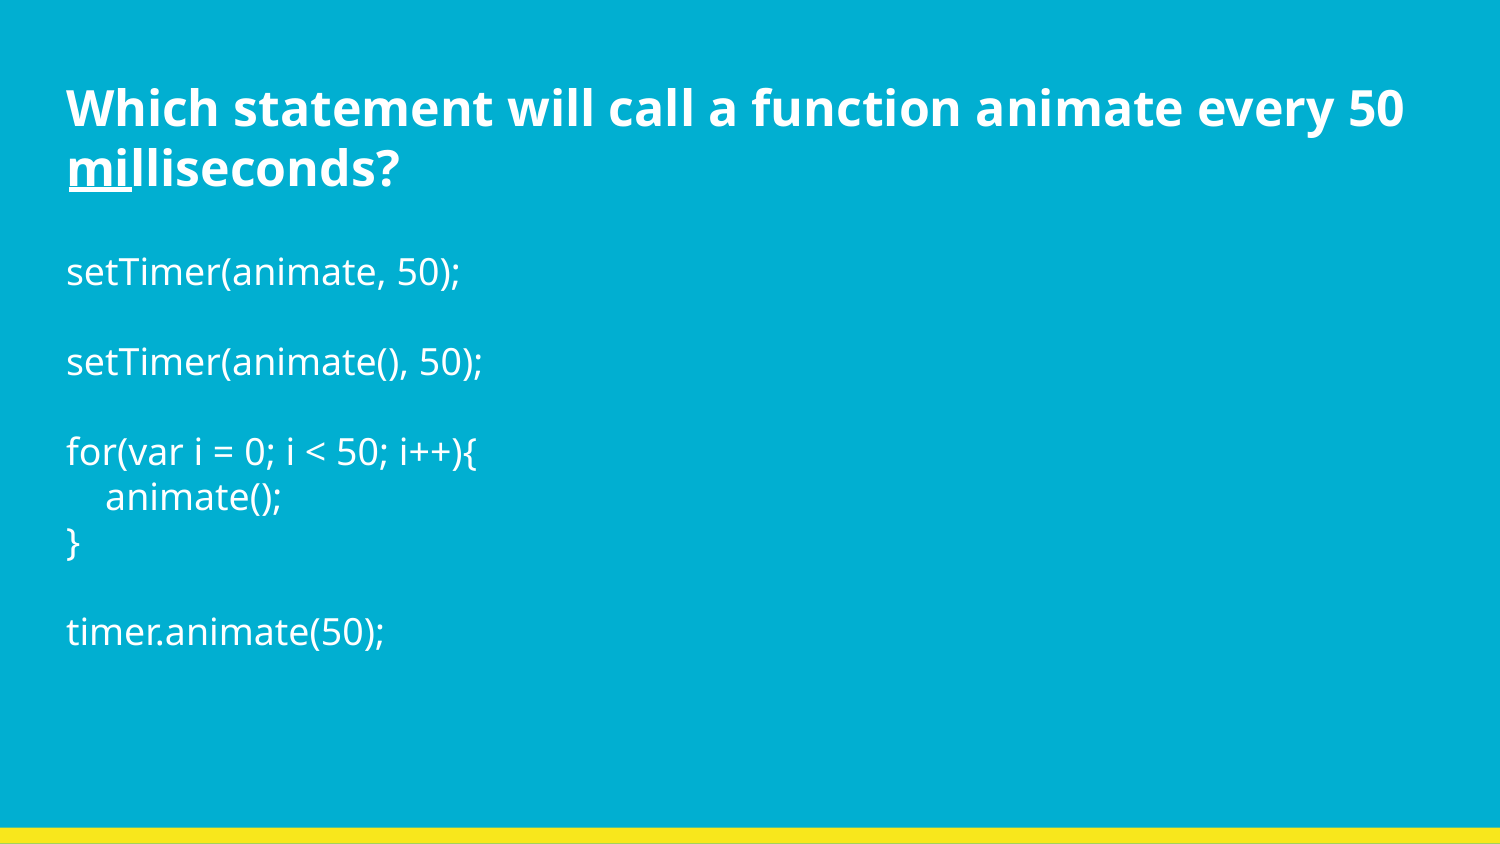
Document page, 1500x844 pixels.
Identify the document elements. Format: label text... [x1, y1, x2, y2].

list setTimer(animate, 50); setTimer(animate(), 50); for(var i = 0; i < 50; i++){ animate(); } timer.animate(50); [51, 232, 1449, 750]
title Which statement will call a function animate every 50 milliseconds? [51, 61, 1449, 167]
